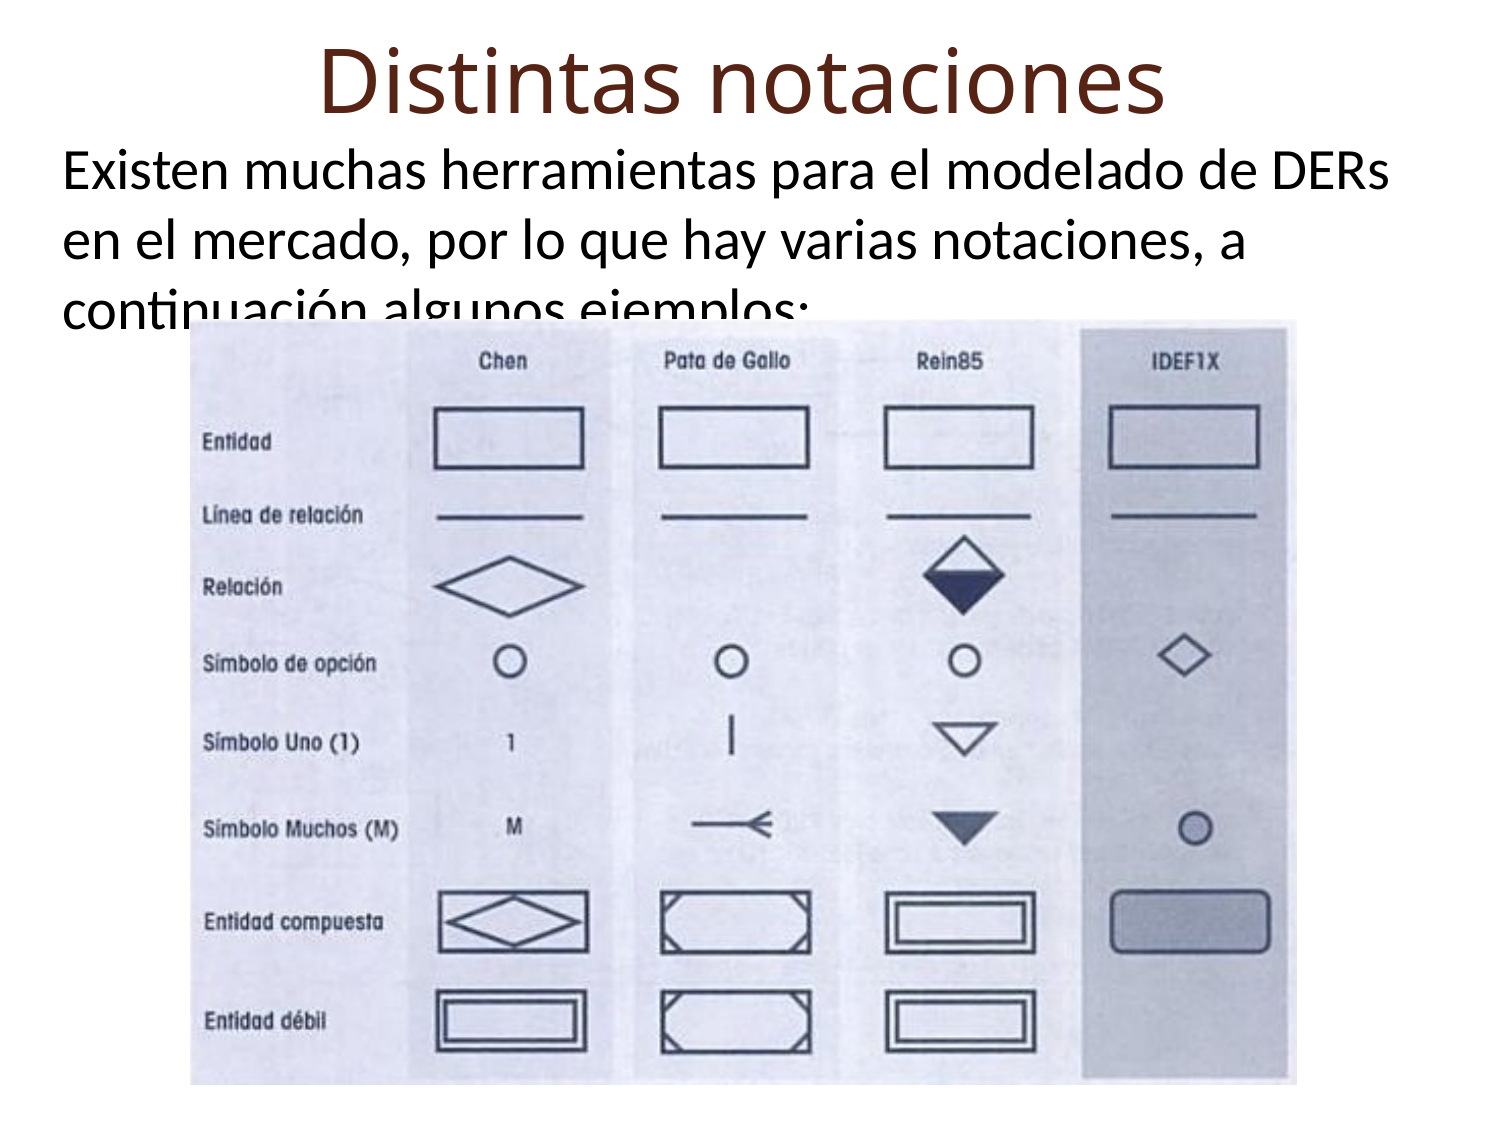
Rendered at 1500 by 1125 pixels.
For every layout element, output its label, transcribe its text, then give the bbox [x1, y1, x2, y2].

picture [190, 319, 1297, 1085]
text_box Existen muchas herramientas para el modelado de DERs en el mercado, por lo que hay varias notaciones, a continuación algunos ejemplos: [47, 123, 1437, 353]
text_box Distintas notaciones [18, 0, 1466, 155]
